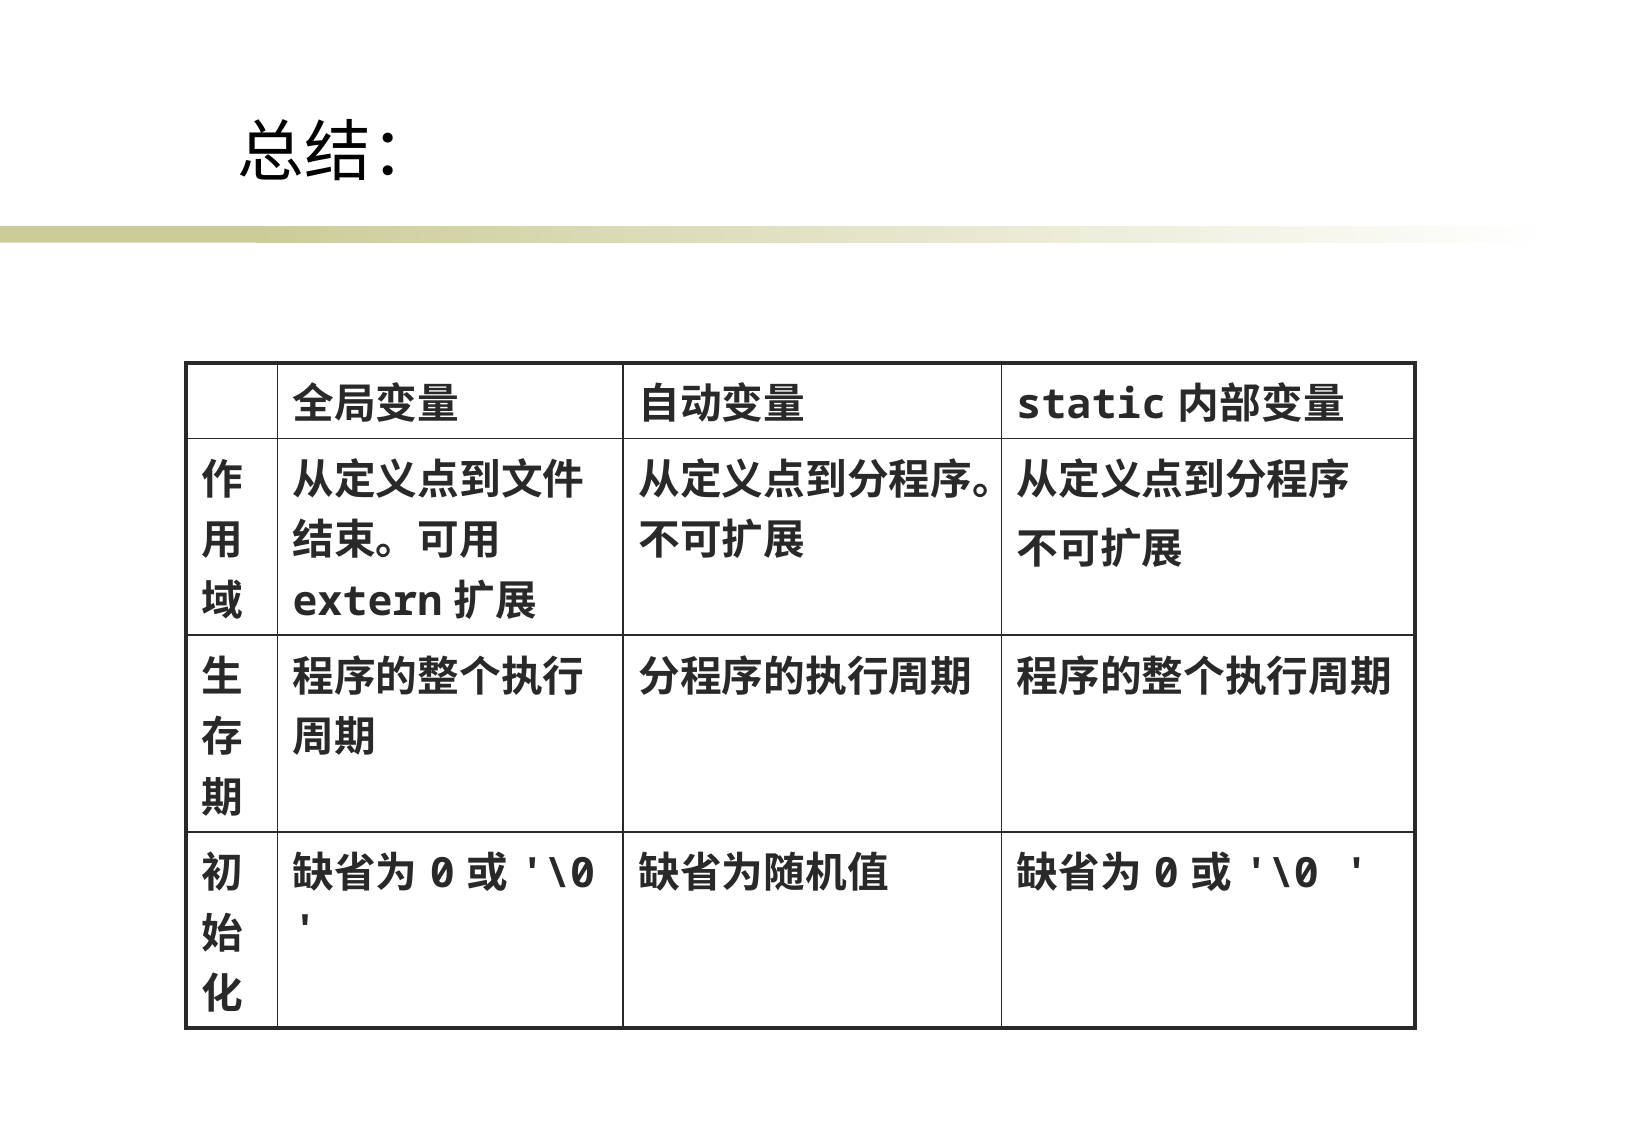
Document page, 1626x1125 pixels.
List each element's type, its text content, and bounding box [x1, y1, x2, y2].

table_cell 缺省为0或'\0 ' [278, 833, 622, 1026]
table_cell 程序的整个执行周期 [278, 636, 622, 831]
table_cell 从定义点到分程序。不可扩展 [624, 439, 1001, 634]
table_cell 缺省为随机值 [624, 833, 1001, 1026]
table_header static内部变量 [1002, 365, 1413, 438]
table_cell 作用域 [188, 439, 277, 634]
table_cell 缺省为0或'\0 ' [1002, 833, 1413, 1026]
table_header [188, 365, 277, 438]
table_cell 从定义点到文件结束。可用extern扩展 [278, 439, 622, 634]
table_cell 分程序的执行周期 [624, 636, 1001, 831]
table_header 自动变量 [624, 365, 1001, 438]
table_cell 程序的整个执行周期 [1002, 636, 1413, 831]
table_cell 初始化 [188, 833, 277, 1026]
text_box 总结： [222, 101, 453, 197]
table_header 全局变量 [278, 365, 622, 438]
table_cell 从定义点到分程序 不可扩展 [1002, 439, 1413, 634]
table_cell 生存期 [188, 636, 277, 831]
